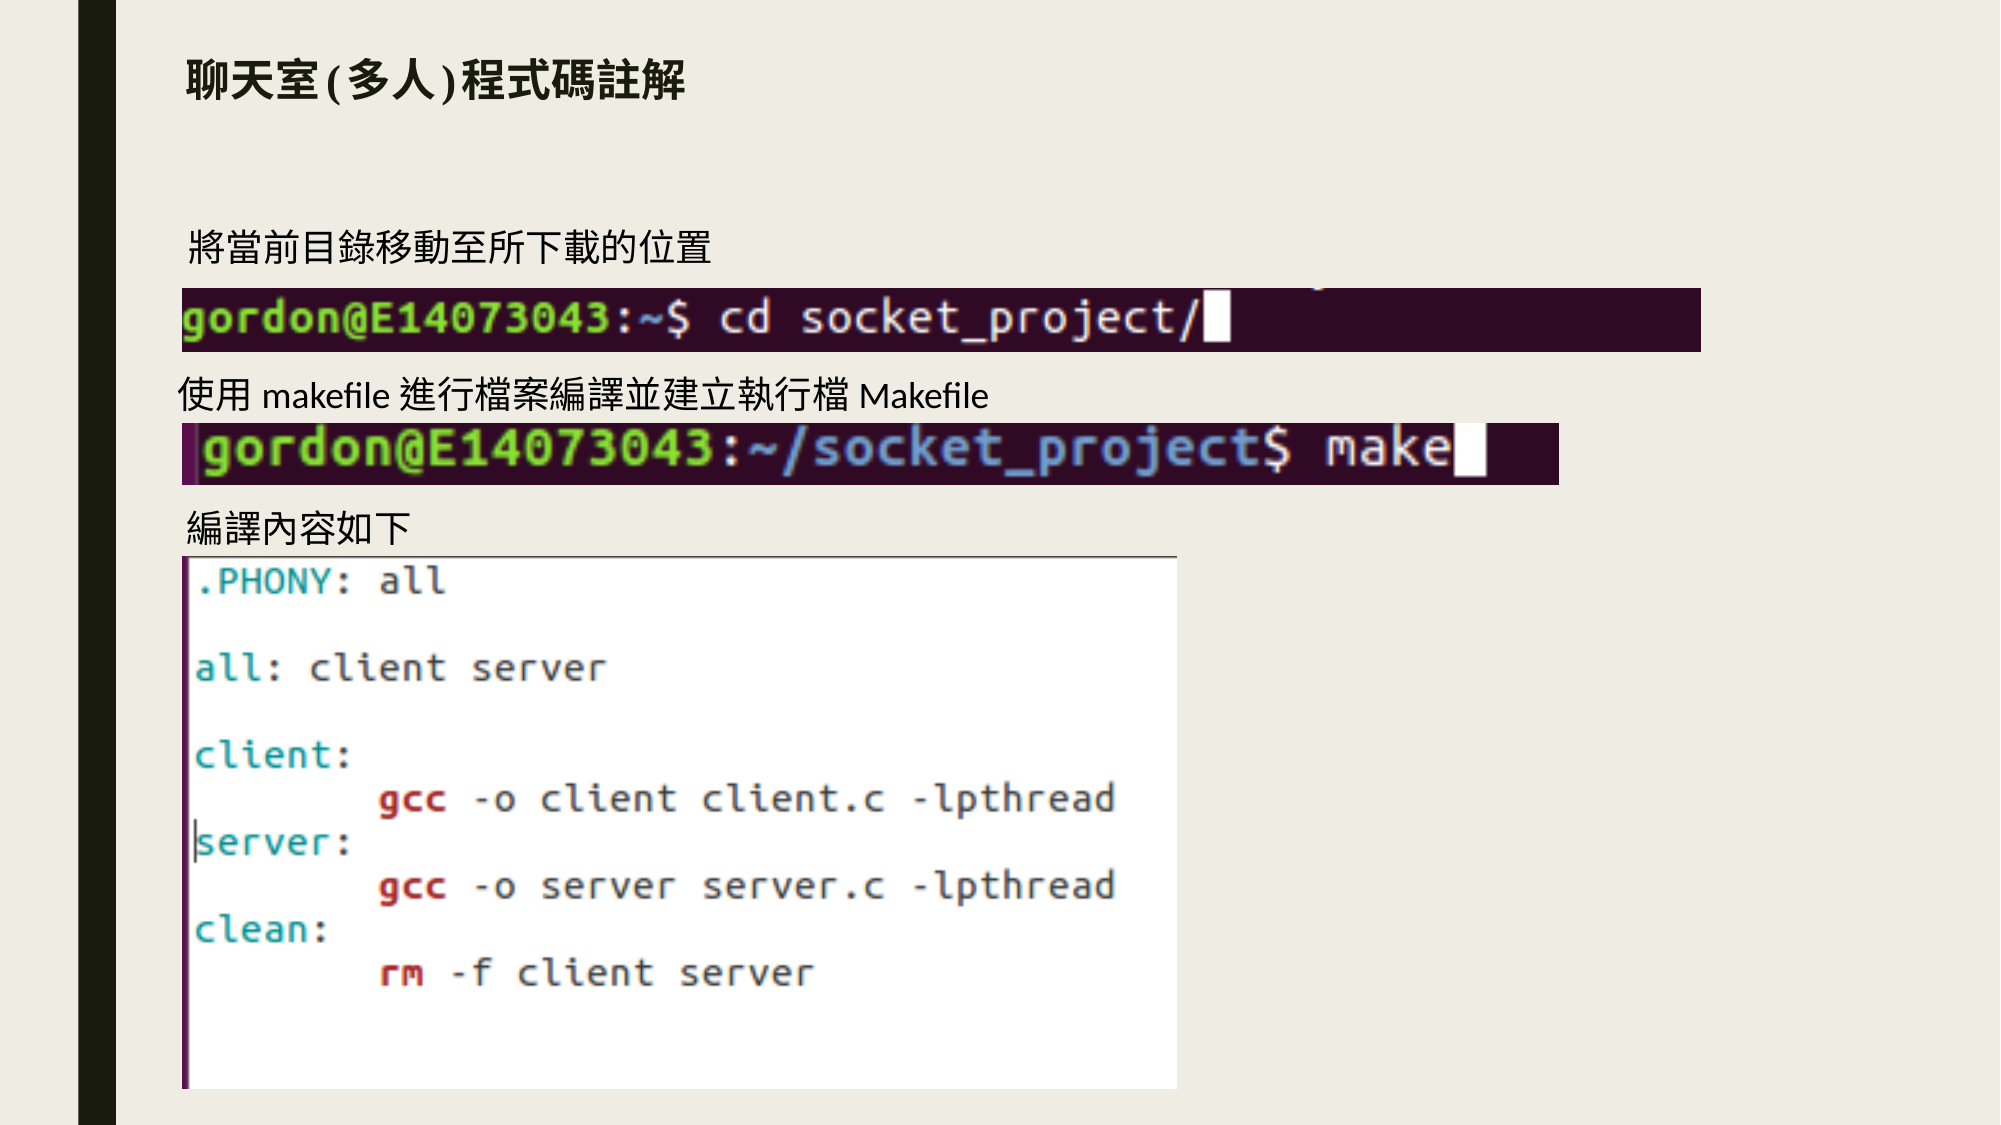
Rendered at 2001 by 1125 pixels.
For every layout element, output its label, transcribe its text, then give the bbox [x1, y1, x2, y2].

picture [182, 423, 1559, 485]
picture [182, 288, 1701, 352]
title 聊天室(多人)程式碼註解 [170, 50, 1997, 217]
text_box 將當前目錄移動至所下載的位置 [173, 216, 729, 276]
text_box 使用makefile進行檔案編譯並建立執行檔Makefile [162, 363, 1005, 469]
picture [182, 556, 1177, 1089]
text_box 編譯內容如下 [172, 497, 427, 558]
